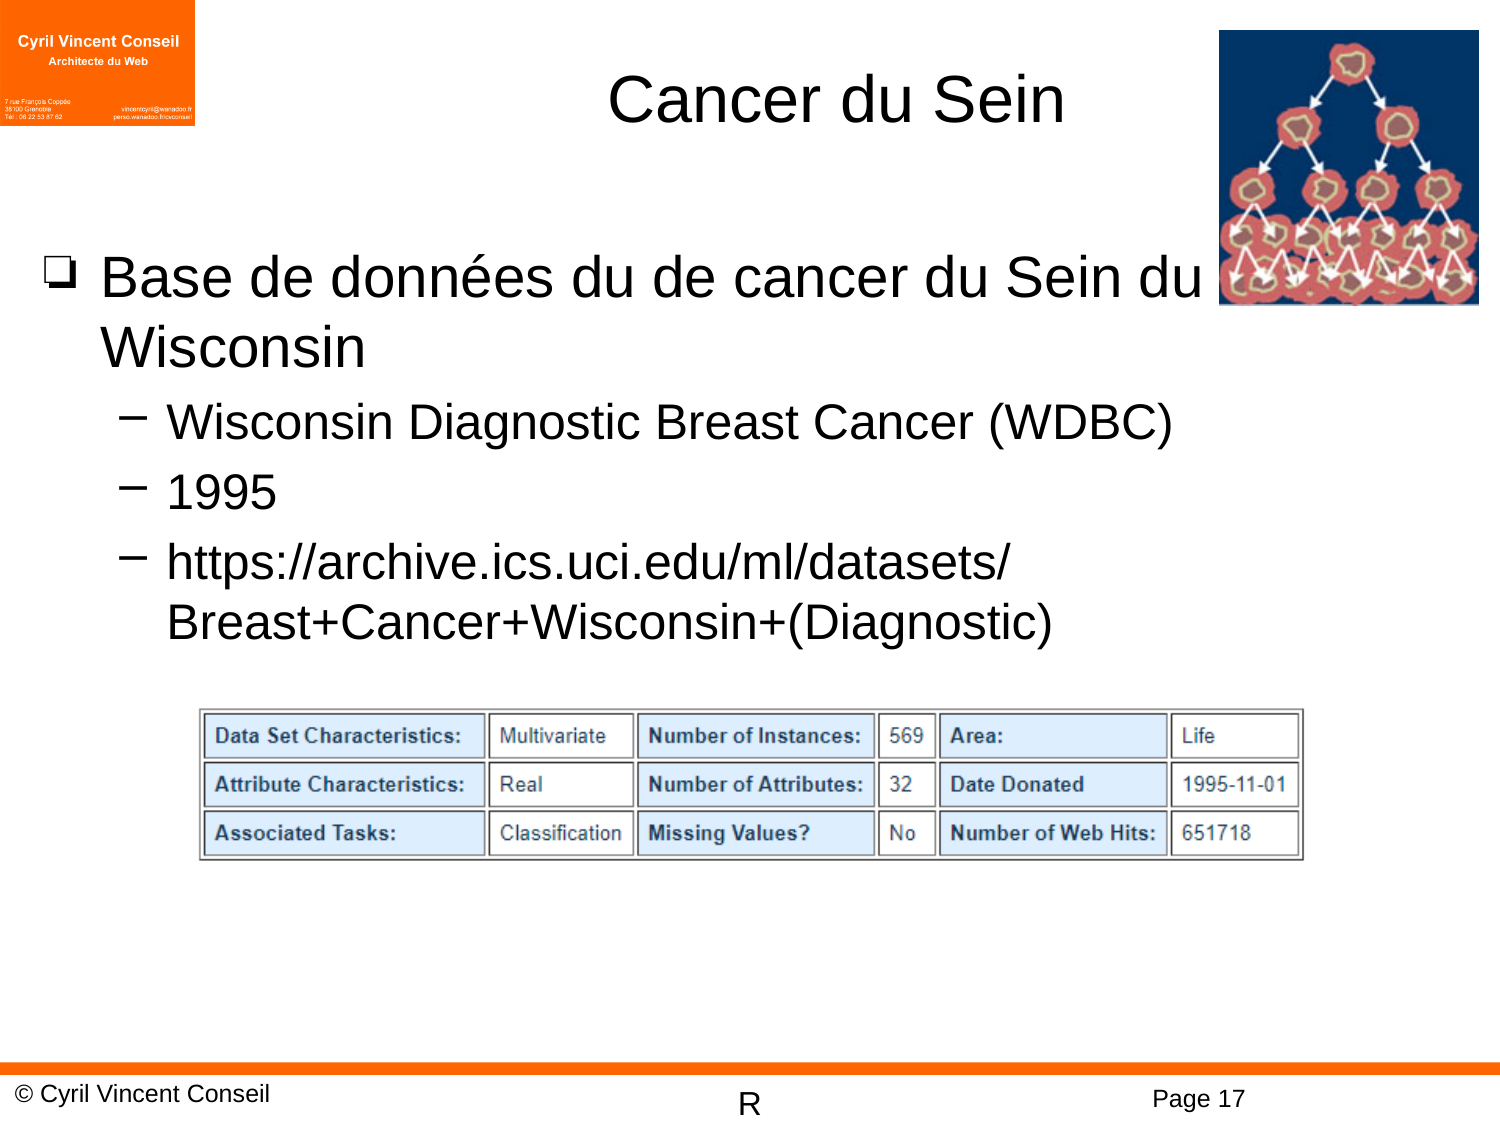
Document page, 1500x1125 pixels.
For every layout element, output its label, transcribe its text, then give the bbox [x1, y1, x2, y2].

list Base de données du de cancer du Sein du Wisconsin Wisconsin Diagnostic Breast Cancer (WDBC) 1995 https://archive.ics.uci.edu/ml/datasets/Breast+Cancer+Wisconsin+(Diagnostic) [29, 231, 1468, 1059]
picture [0, 0, 195, 126]
title Cancer du Sein [194, 2, 1480, 190]
picture [190, 703, 1326, 875]
picture [1218, 30, 1479, 307]
